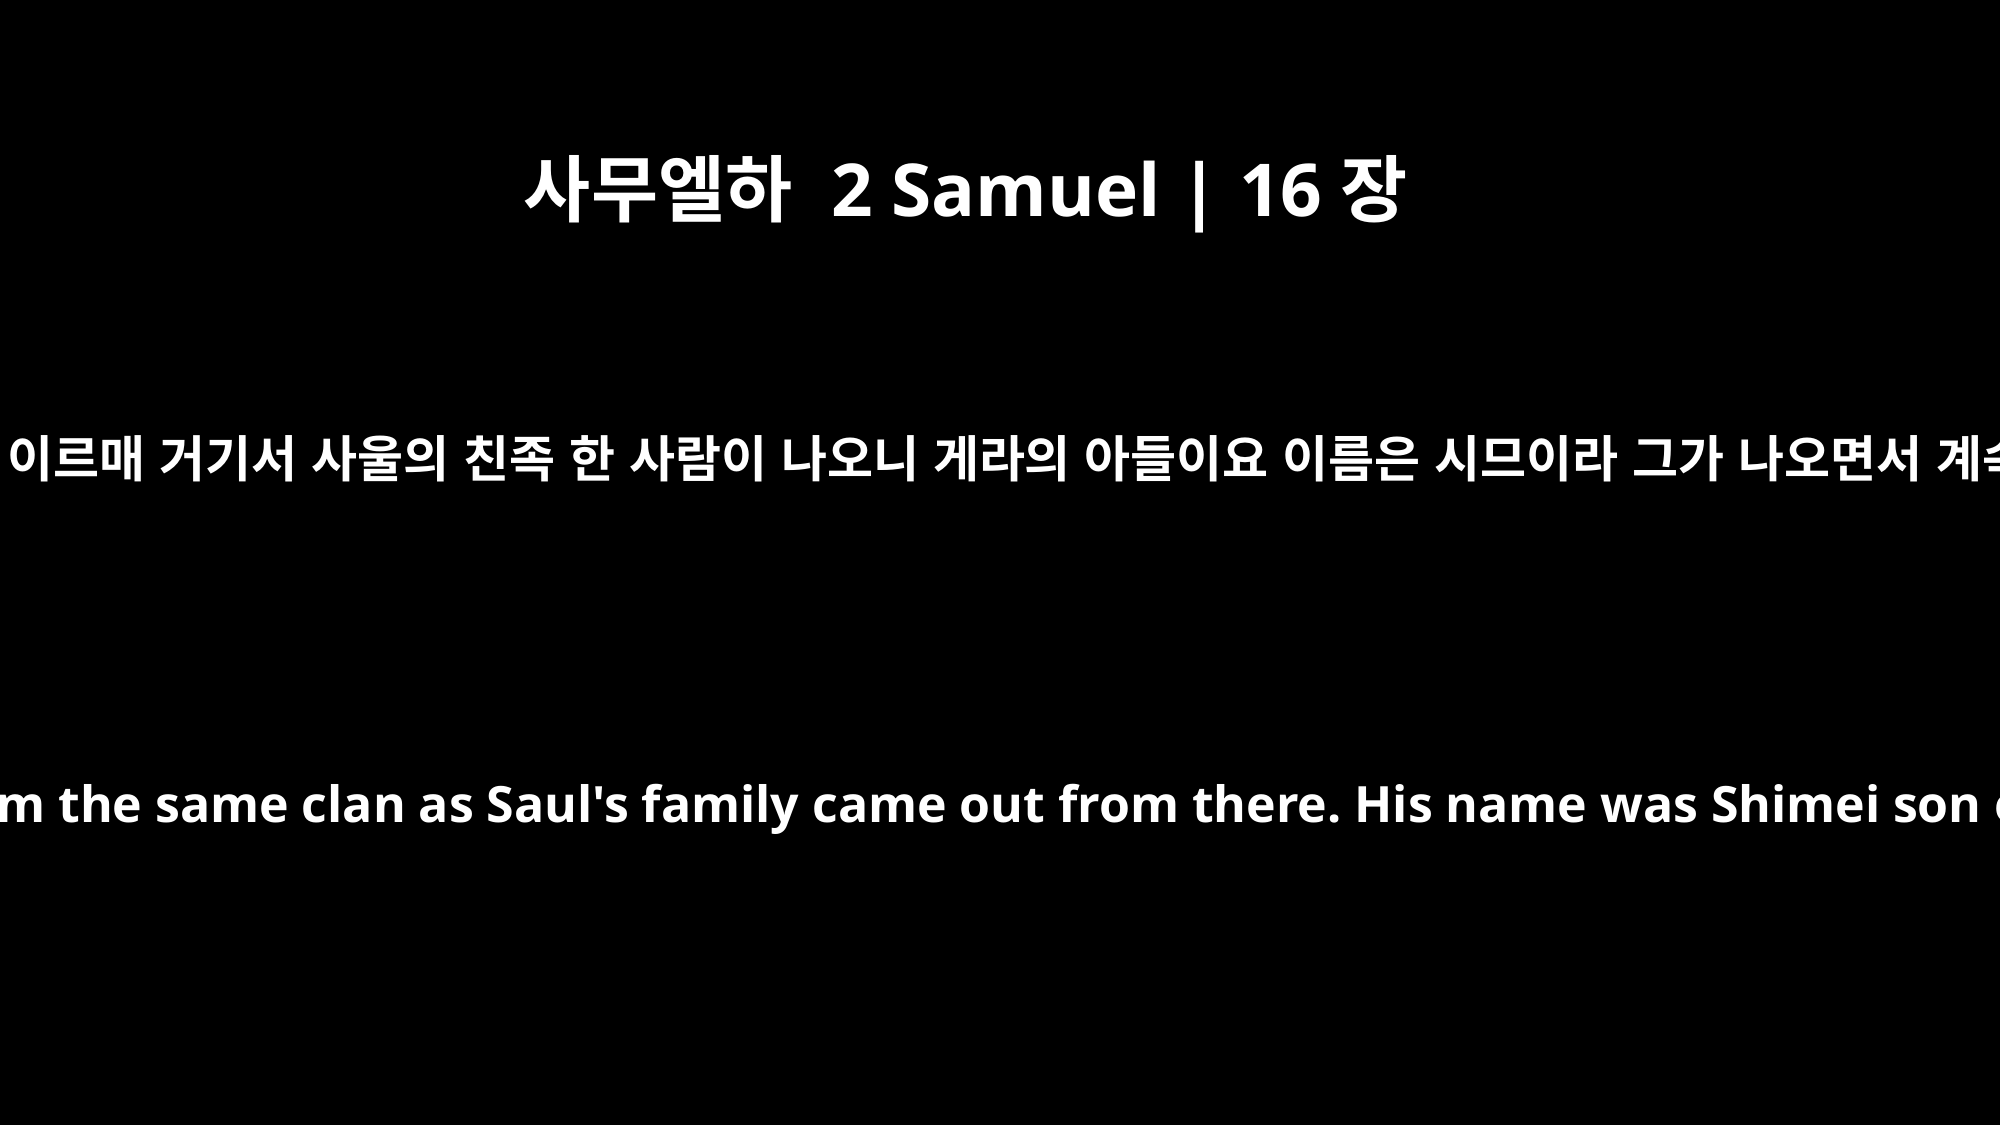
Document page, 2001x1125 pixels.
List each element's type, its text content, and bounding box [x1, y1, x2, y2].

text_box 사무엘하 2 Samuel | 16장 [509, 136, 1423, 239]
text_box As King David approached Bahurim, a man from the same clan as Saul's family came out from there. His name was Shimei son of Gera, and he cursed as he came out. [0, 764, 2000, 840]
text_box 5 다윗 왕이 바후림에 이르매 거기서 사울의 친족 한 사람이 나오니 게라의 아들이요 이름은 시므이라 그가 나오면서 계속하여 저주하고 [0, 359, 2000, 495]
